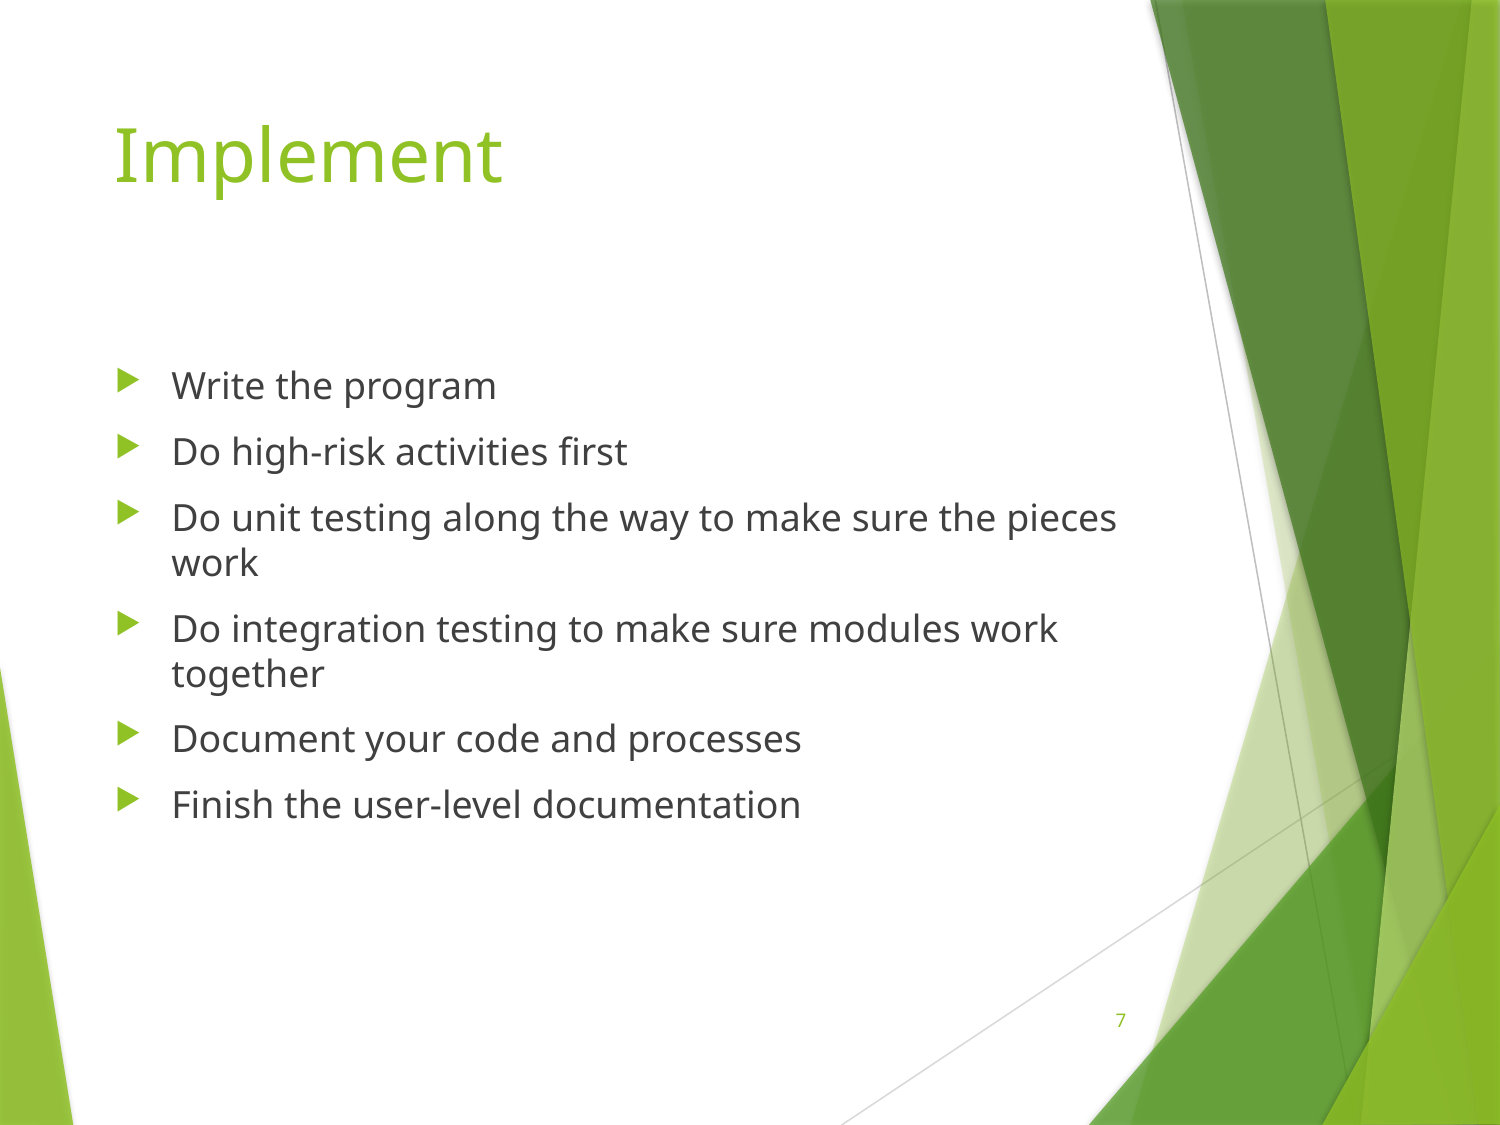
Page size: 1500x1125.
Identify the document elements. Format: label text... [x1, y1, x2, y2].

title Implement [99, 99, 1142, 317]
list Write the program Do high-risk activities first Do unit testing along the way to make sure the pieces work Do integration testing to make sure modules work together Document your code and processes Finish the user-level documentation [99, 354, 1142, 992]
slide_number 7 [1057, 991, 1142, 1051]
